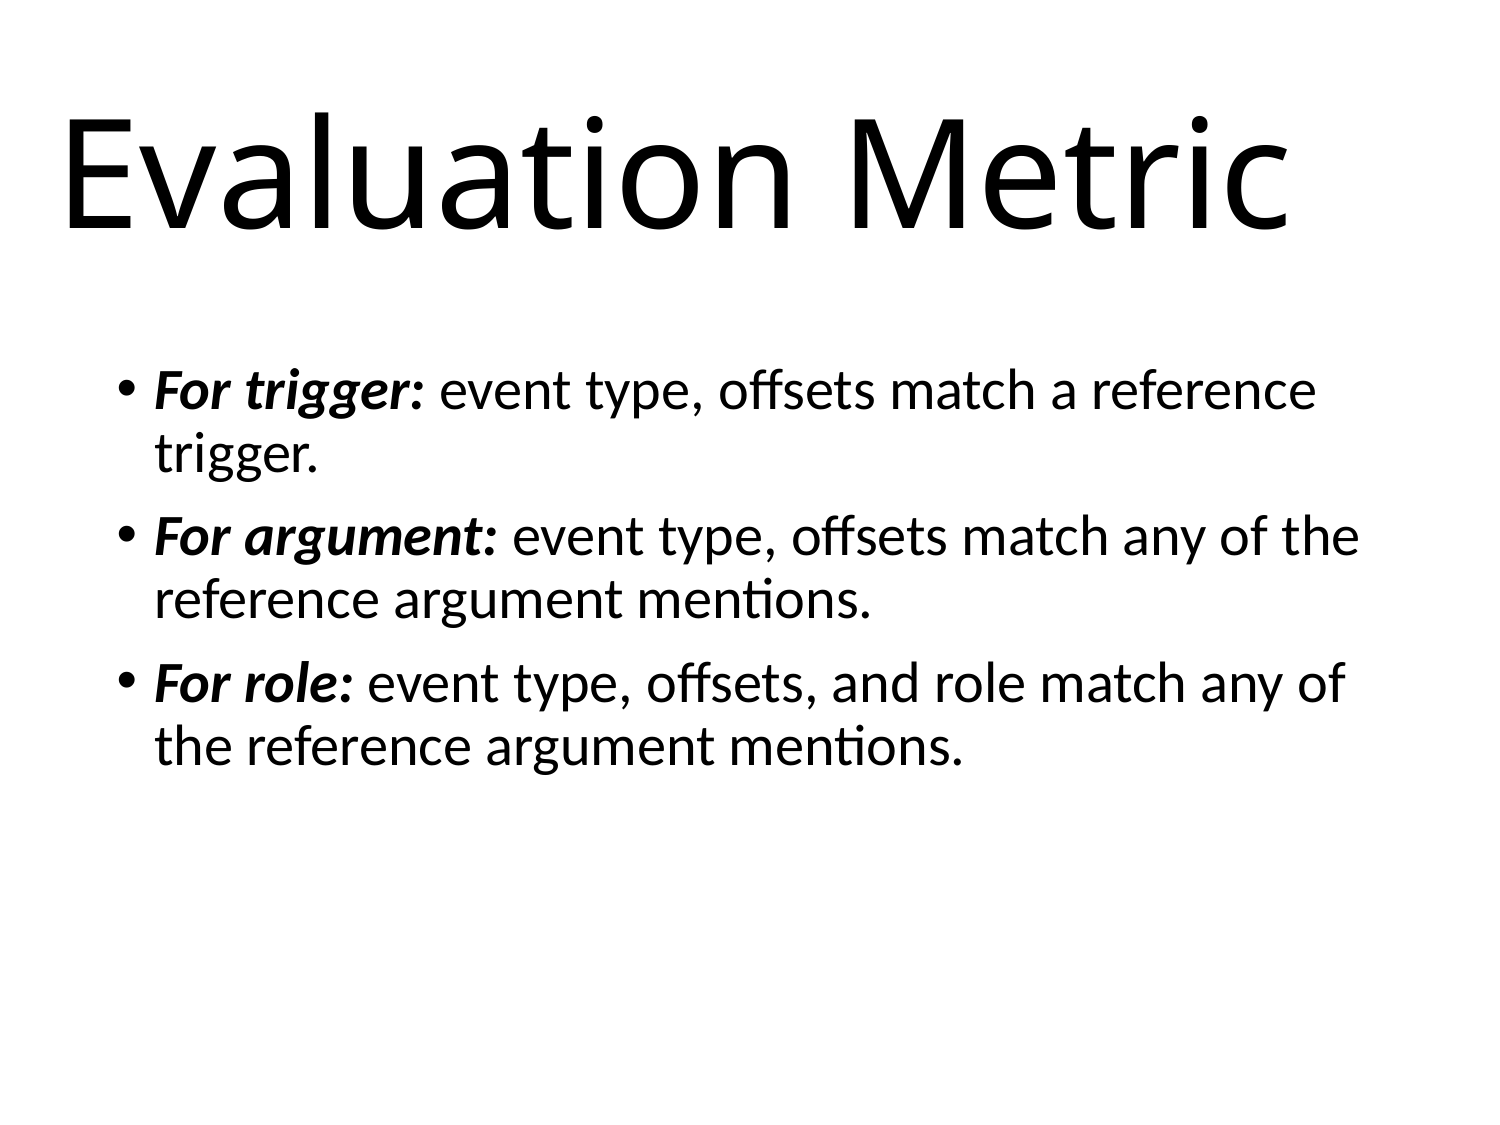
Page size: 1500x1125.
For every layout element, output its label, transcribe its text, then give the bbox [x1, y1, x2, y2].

title Evaluation Metric [40, 70, 1335, 289]
list For trigger: event type, offsets match a reference trigger. For argument: event type, offsets match any of the reference argument mentions. For role: event type, offsets, and role match any of the reference argument mentions. [101, 351, 1396, 1066]
